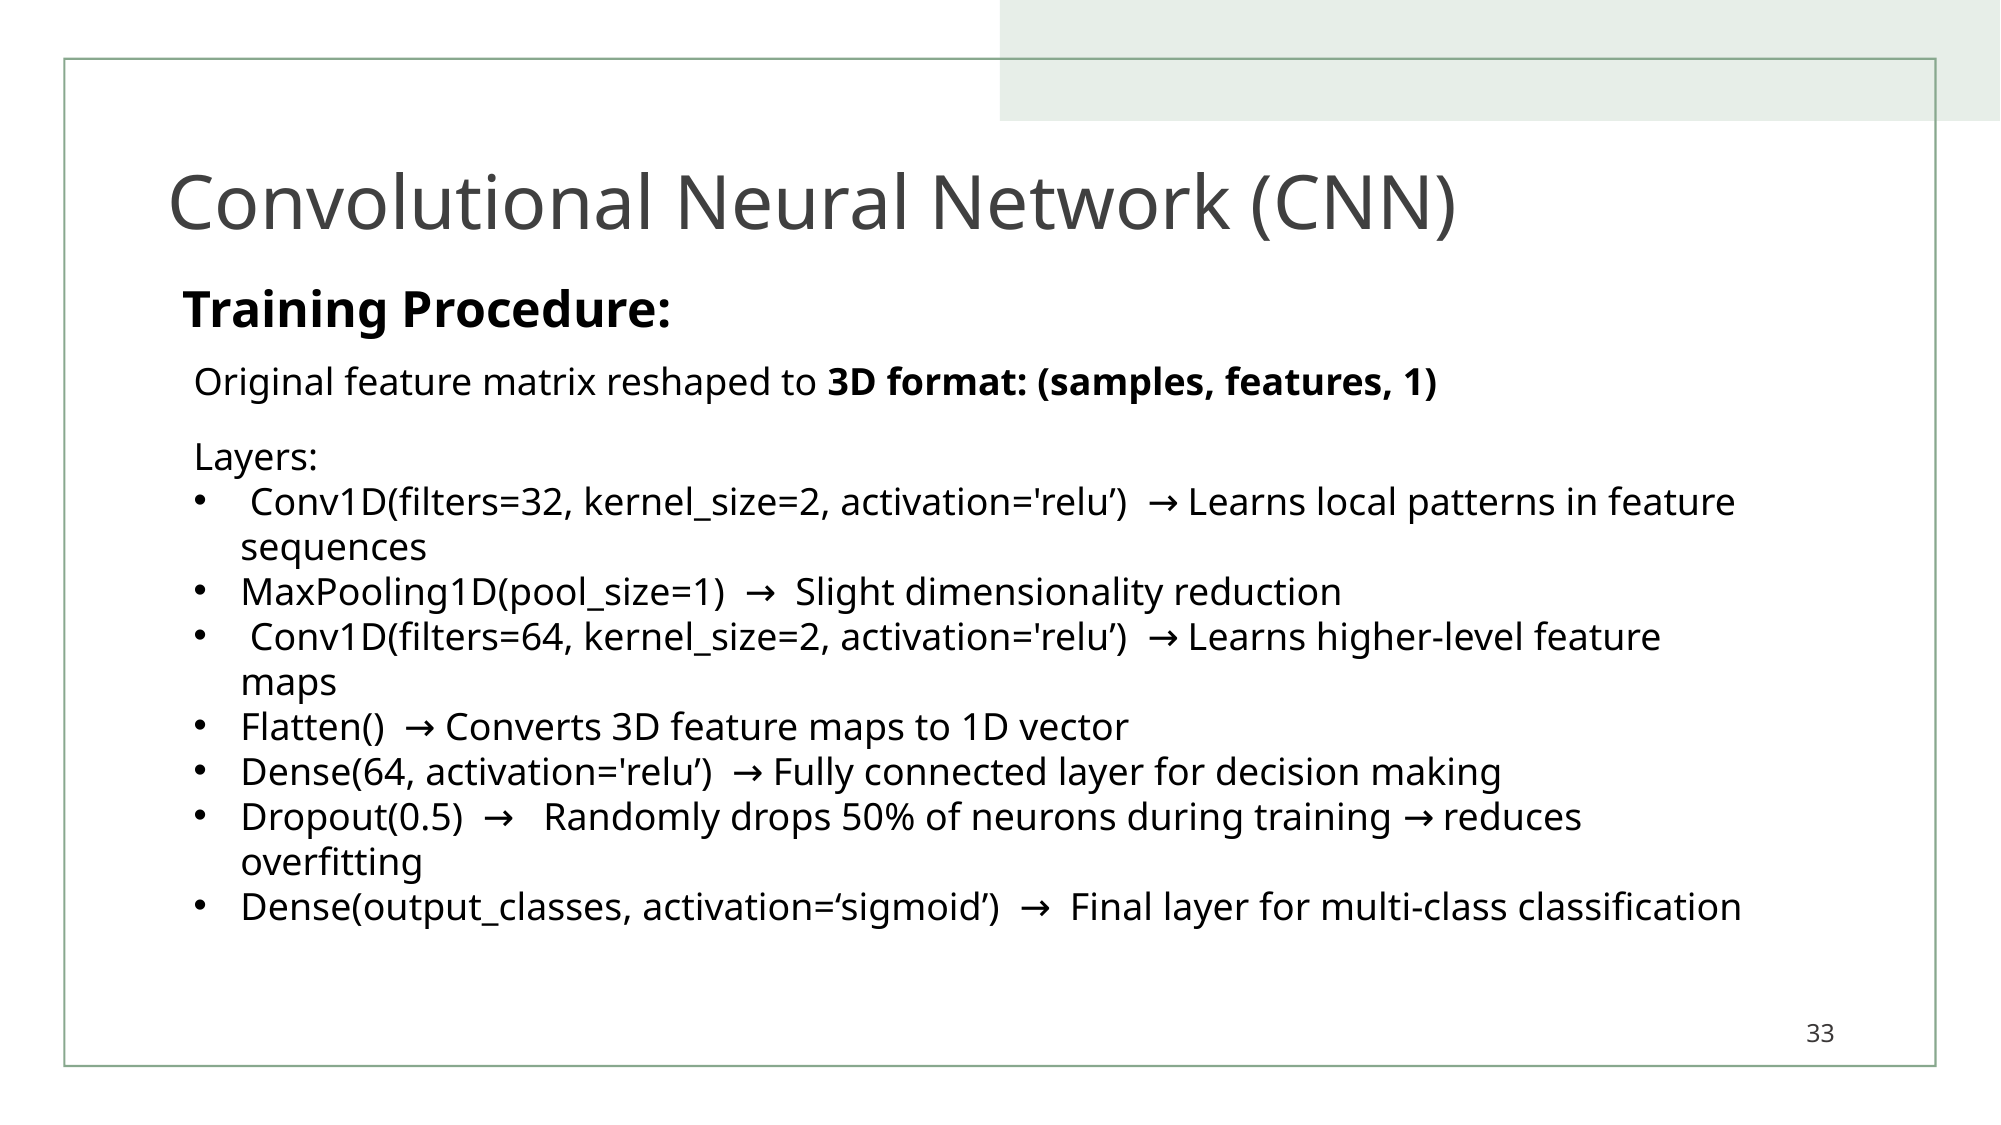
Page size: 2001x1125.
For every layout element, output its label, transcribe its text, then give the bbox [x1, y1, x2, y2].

slide_number 33 [1400, 1004, 1850, 1064]
text_box Training Procedure: [168, 270, 1500, 345]
text_box Original feature matrix reshaped to 3D format: (samples, features, 1) [178, 350, 1490, 425]
text_box Layers: Conv1D(filters=32, kernel_size=2, activation='relu’) → Learns local patterns in feature sequences MaxPooling1D(pool_size=1) → Slight dimensionality reduction Conv1D(filters=64, kernel_size=2, activation='relu’) → Learns higher-level feature maps Flatten() → Converts 3D feature maps to 1D vector Dense(64, activation='relu’) → Fully connected layer for decision making Dropout(0.5) → Randomly drops 50% of neurons during training → reduces overfitting Dense(output_classes, activation=‘sigmoid’) → Final layer for multi-class classification [178, 425, 1765, 935]
title Convolutional Neural Network (CNN) [152, 79, 1878, 331]
